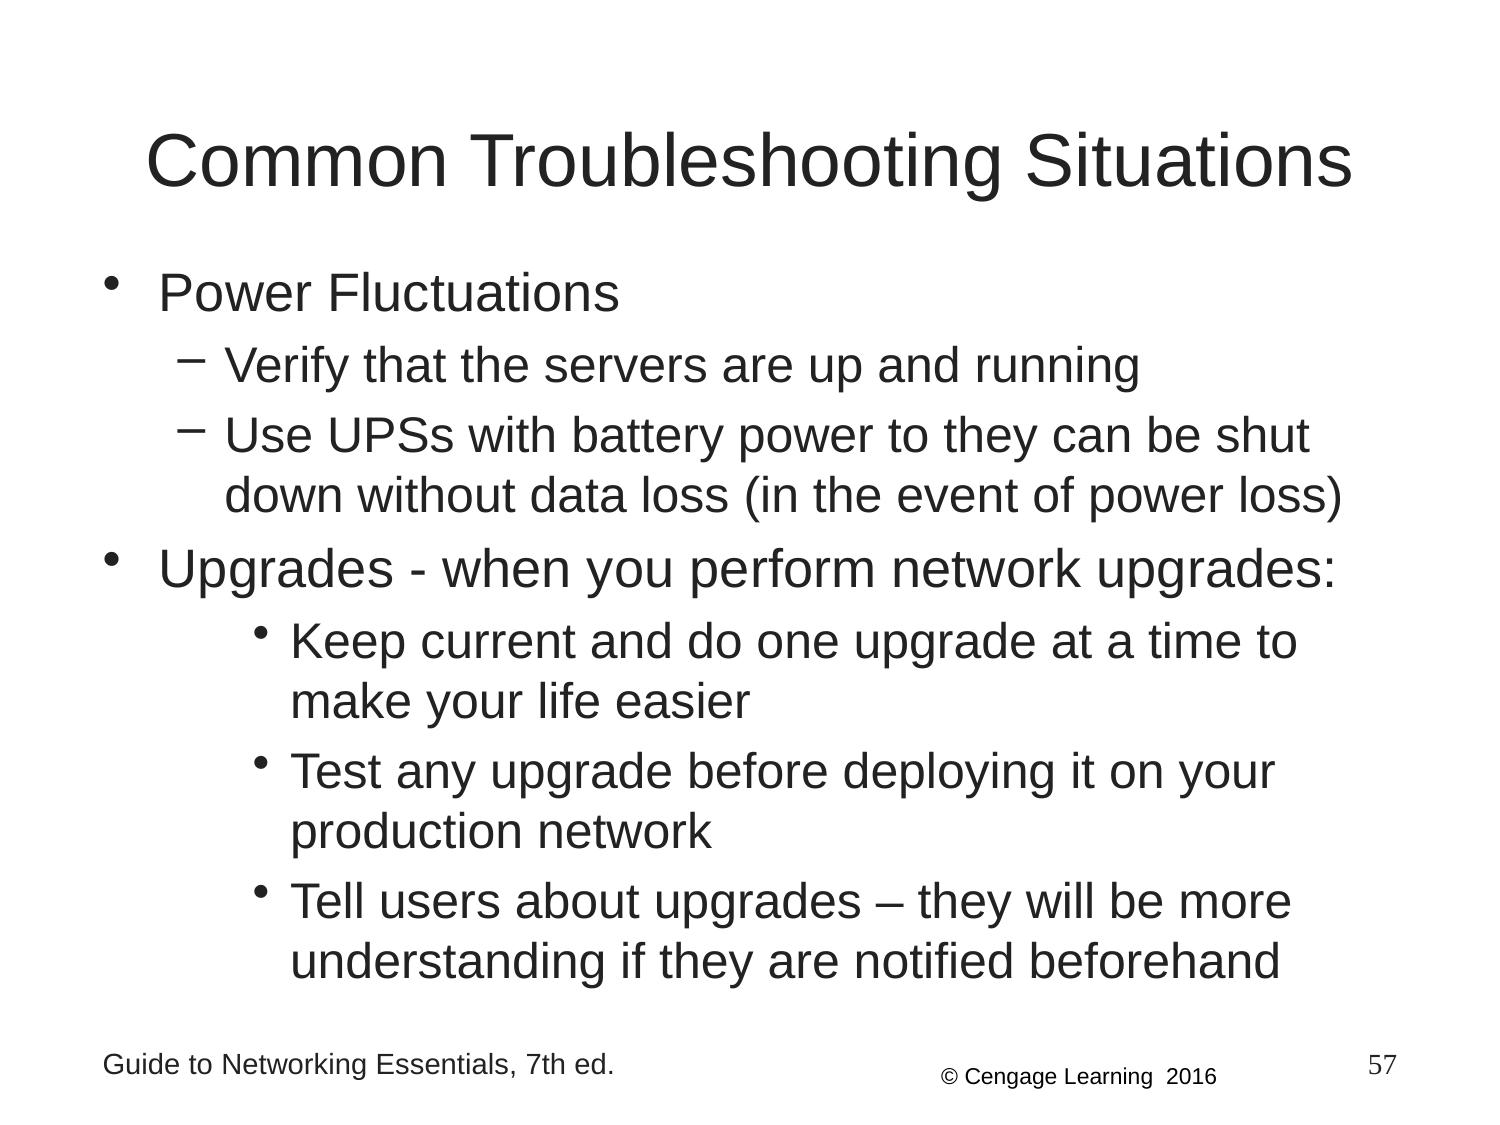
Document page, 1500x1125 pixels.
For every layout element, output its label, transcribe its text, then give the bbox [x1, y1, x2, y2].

slide_number 57 [1312, 1037, 1413, 1100]
title Common Troubleshooting Situations [87, 62, 1413, 249]
list Power Fluctuations Verify that the servers are up and running Use UPSs with battery power to they can be shut down without data loss (in the event of power loss) Upgrades - when you perform network upgrades: Keep current and do one upgrade at a time to make your life easier Test any upgrade before deploying it on your production network Tell users about upgrades – they will be more understanding if they are notified beforehand [87, 249, 1413, 1000]
footer Guide to Networking Essentials, 7th ed. [87, 1037, 700, 1100]
